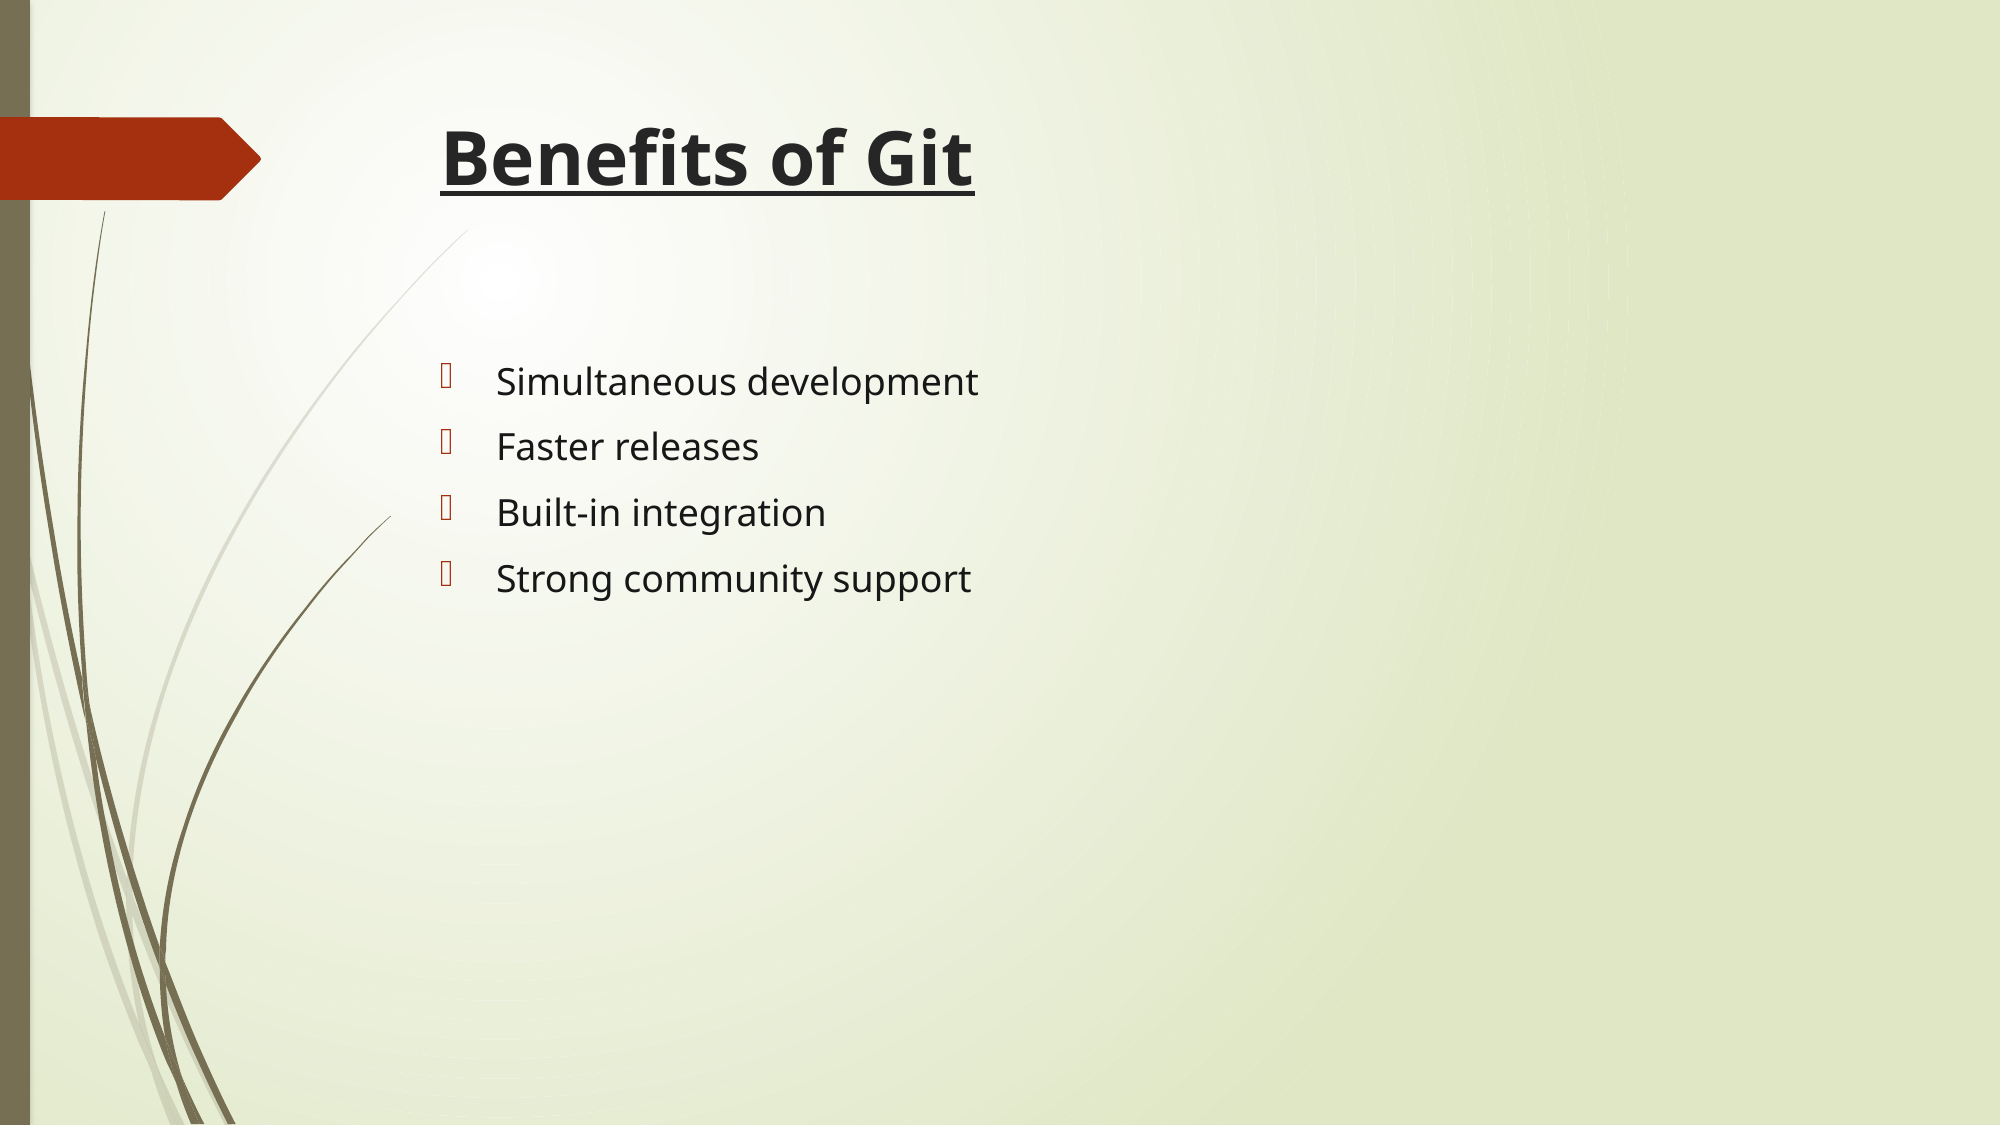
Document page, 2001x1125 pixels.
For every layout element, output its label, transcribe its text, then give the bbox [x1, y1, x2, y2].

list Simultaneous development Faster releases Built-in integration Strong community support [424, 350, 1888, 970]
title Benefits of Git [425, 102, 1888, 313]
